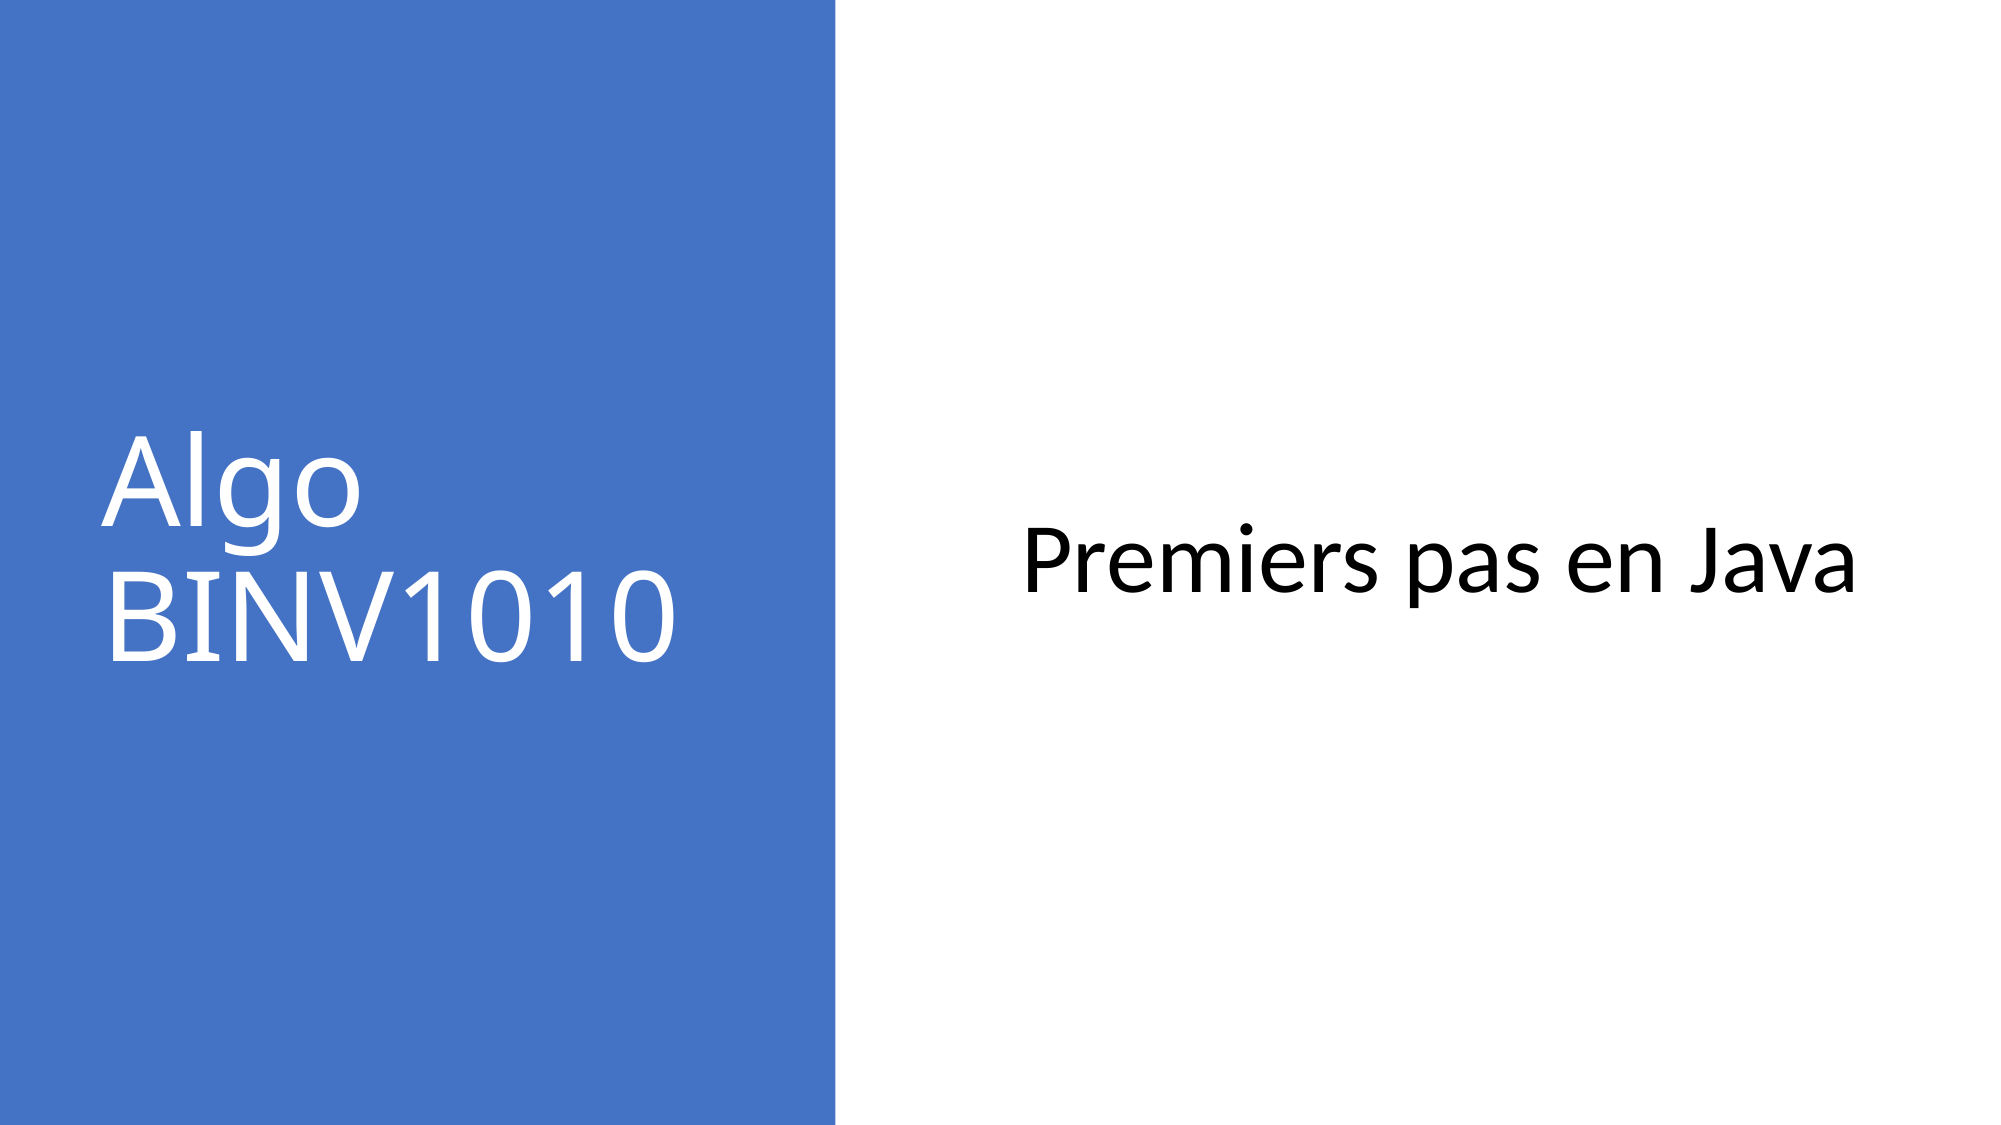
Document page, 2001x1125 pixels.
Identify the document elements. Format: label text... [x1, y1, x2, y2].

text_box [0, 0, 836, 1125]
title Algo BINV1010 [86, 101, 745, 1005]
text_box Premiers pas en Java [1006, 485, 1876, 620]
